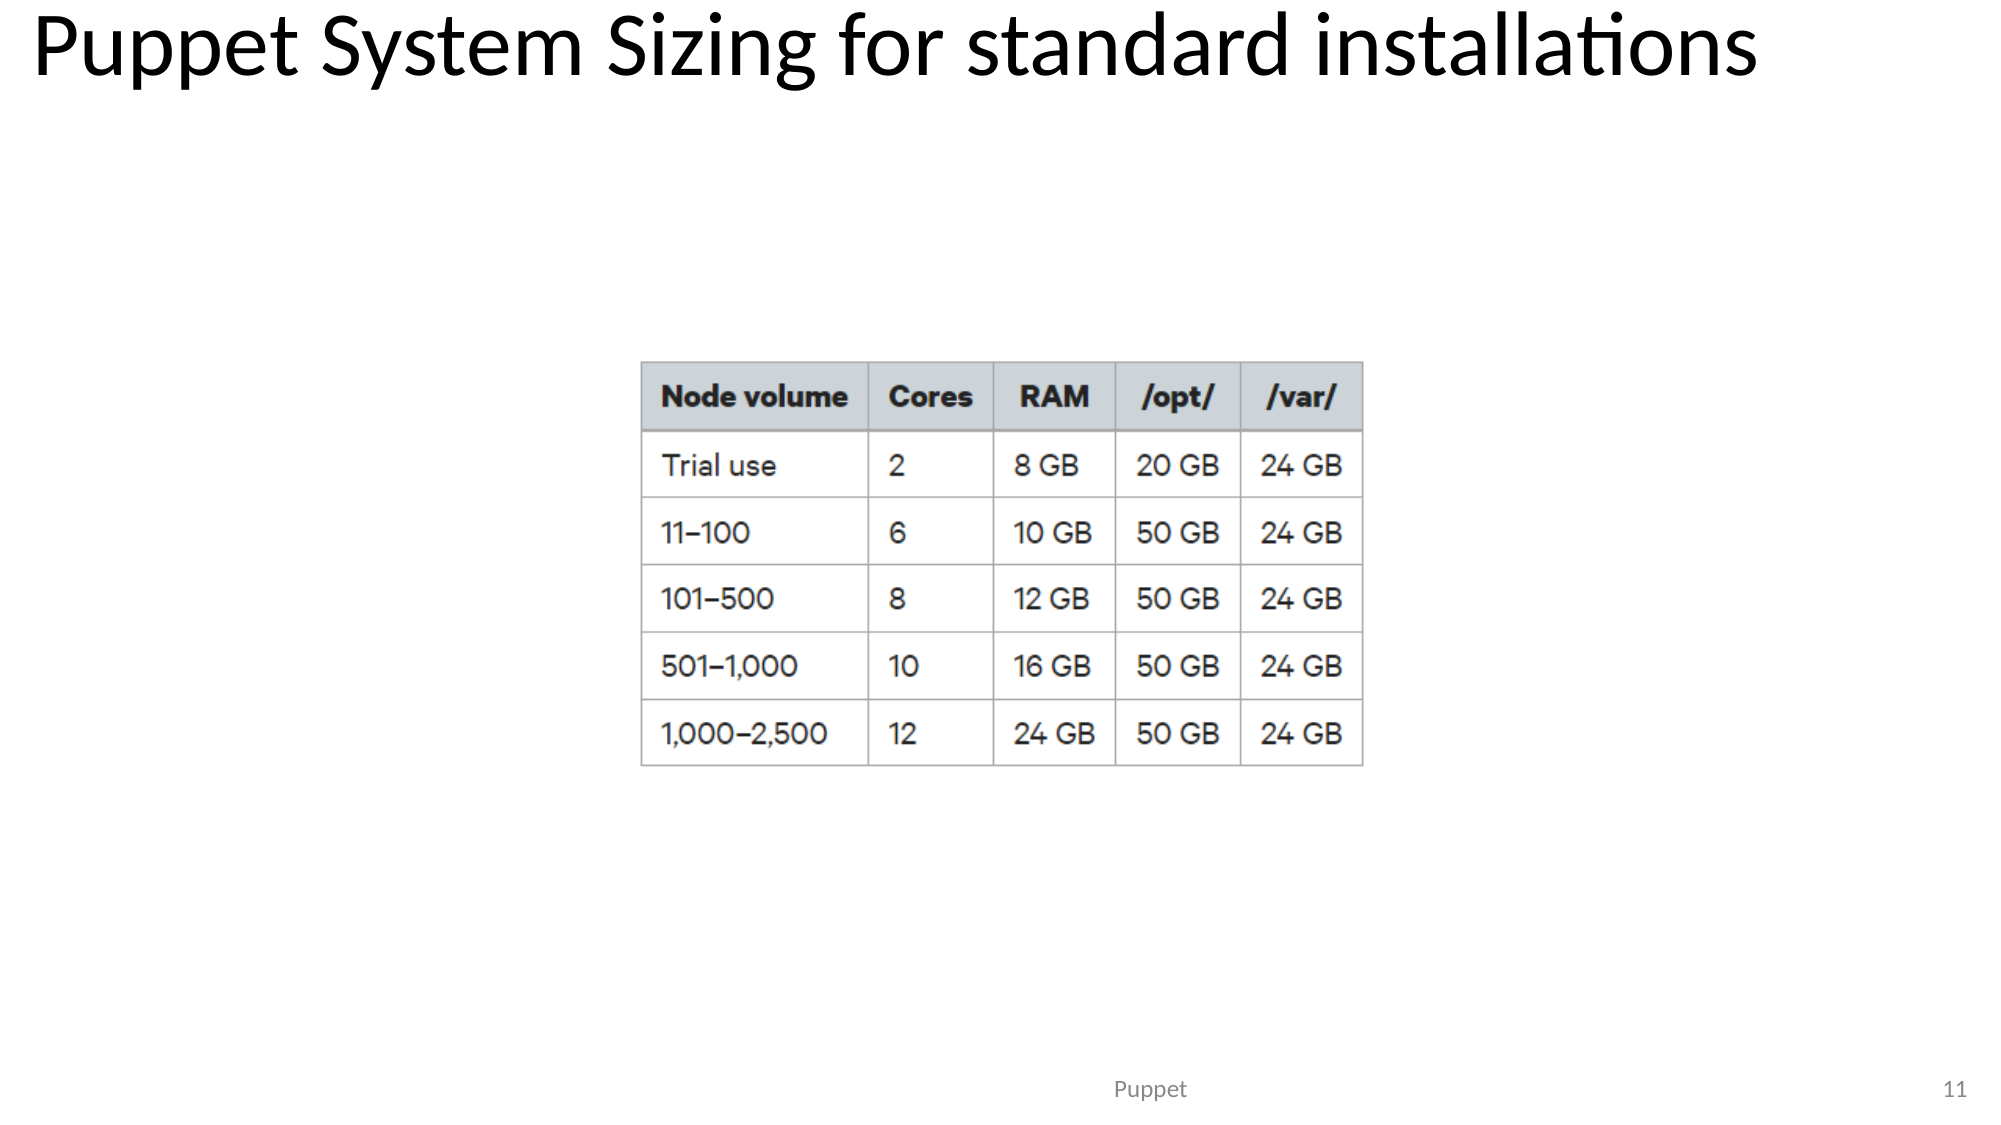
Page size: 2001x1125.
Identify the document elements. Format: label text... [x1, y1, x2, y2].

picture [630, 346, 1370, 779]
slide_number 11 [1877, 1057, 1983, 1117]
title Puppet System Sizing for standard installations [17, 4, 1983, 87]
footer Puppet [499, 1057, 1803, 1117]
